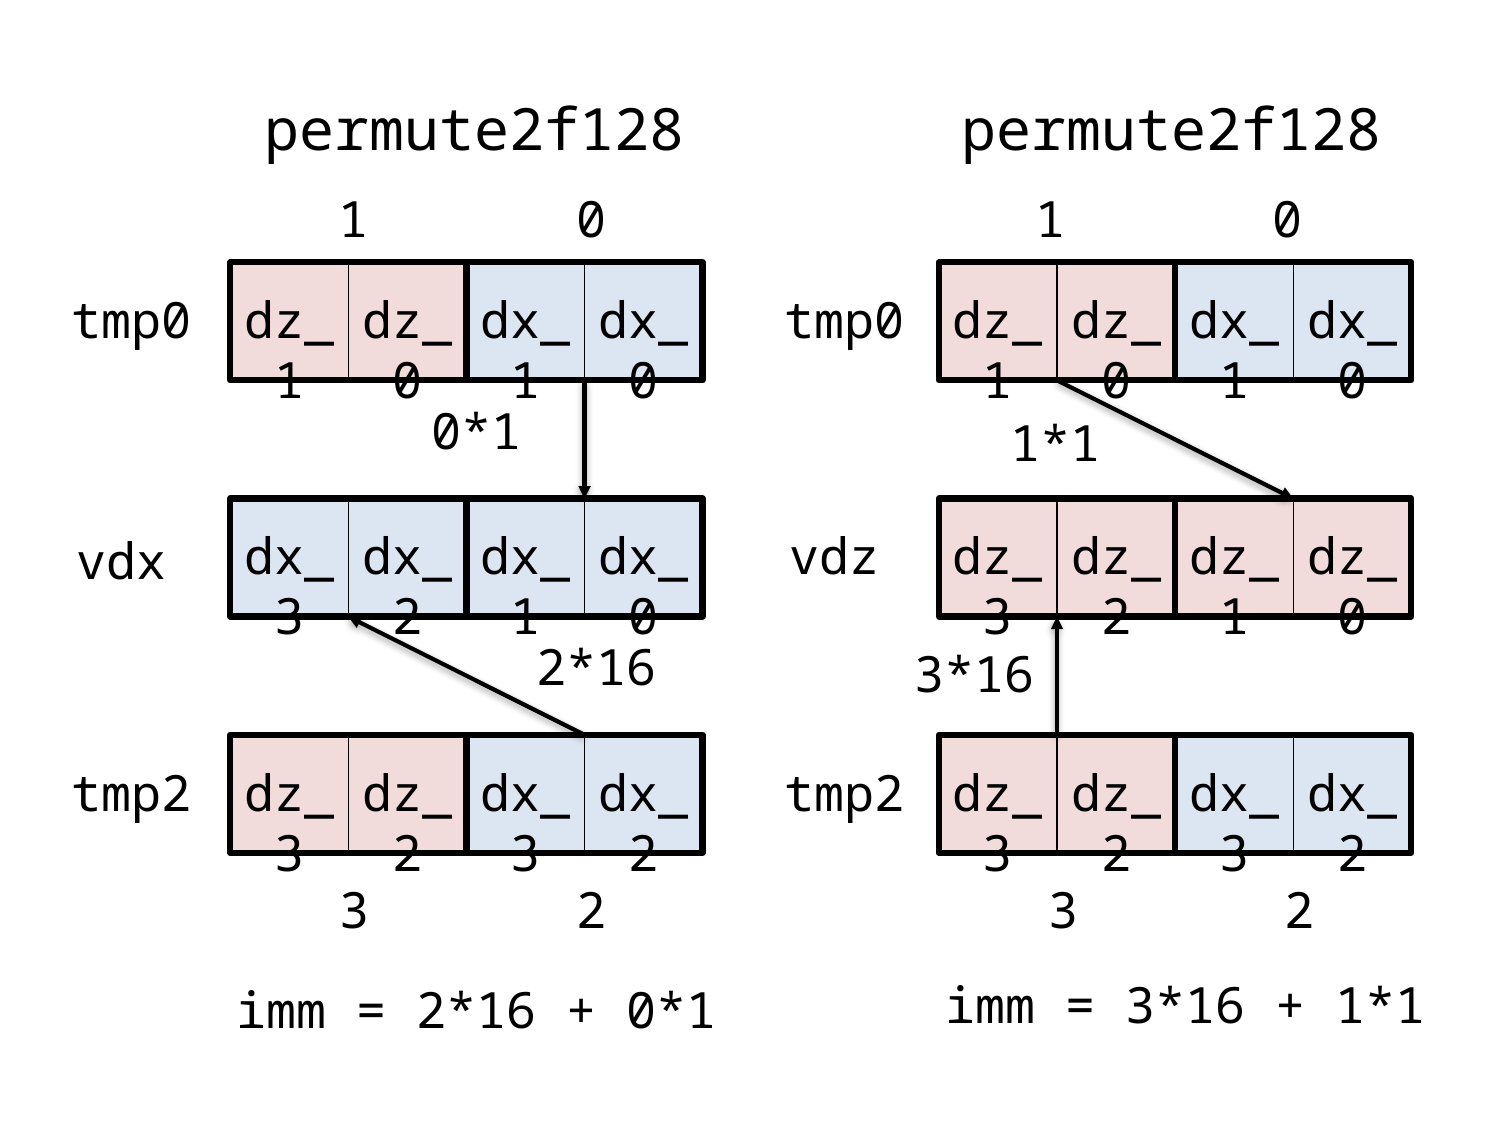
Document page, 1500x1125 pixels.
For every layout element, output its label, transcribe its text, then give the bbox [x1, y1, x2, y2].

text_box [926, 261, 1070, 381]
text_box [1056, 380, 1294, 499]
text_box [1074, 507, 1188, 617]
text_box 2 [561, 871, 621, 947]
text_box 2*16 [588, 628, 672, 704]
text_box tmp0 [769, 281, 920, 356]
text_box imm = 3*16 + 1*1 [930, 966, 1440, 1041]
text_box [1070, 261, 1188, 378]
text_box 0 [561, 179, 621, 255]
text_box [597, 261, 715, 381]
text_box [1306, 734, 1424, 854]
text_box 1 [1021, 179, 1081, 255]
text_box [454, 498, 597, 617]
text_box permute2f128 [250, 85, 700, 170]
text_box 3*16 [899, 635, 1050, 711]
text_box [1188, 261, 1306, 381]
text_box vdx [62, 522, 182, 597]
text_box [598, 498, 715, 617]
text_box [926, 498, 1070, 617]
text_box 2 [1269, 871, 1330, 947]
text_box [1307, 498, 1424, 617]
text_box vdz [774, 517, 895, 592]
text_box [365, 743, 479, 854]
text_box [597, 734, 715, 854]
text_box 0*1 [416, 392, 536, 467]
text_box 3 [1033, 871, 1094, 947]
text_box imm = 2*16 + 0*1 [221, 971, 732, 1046]
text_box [1070, 734, 1188, 854]
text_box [362, 498, 452, 615]
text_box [1192, 498, 1306, 617]
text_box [348, 616, 585, 735]
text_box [926, 734, 1070, 854]
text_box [1306, 261, 1424, 381]
text_box permute2f128 [947, 85, 1397, 170]
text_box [361, 261, 479, 381]
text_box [218, 261, 361, 381]
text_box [218, 734, 361, 854]
text_box 0 [1258, 179, 1318, 255]
text_box 1 [324, 179, 384, 255]
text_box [483, 734, 597, 854]
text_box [479, 261, 597, 381]
text_box 1*1 [995, 403, 1051, 479]
text_box tmp0 [56, 281, 207, 356]
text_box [218, 498, 361, 617]
text_box tmp2 [56, 753, 207, 829]
text_box 3 [324, 871, 385, 947]
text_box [1188, 734, 1306, 854]
text_box tmp2 [769, 753, 920, 829]
